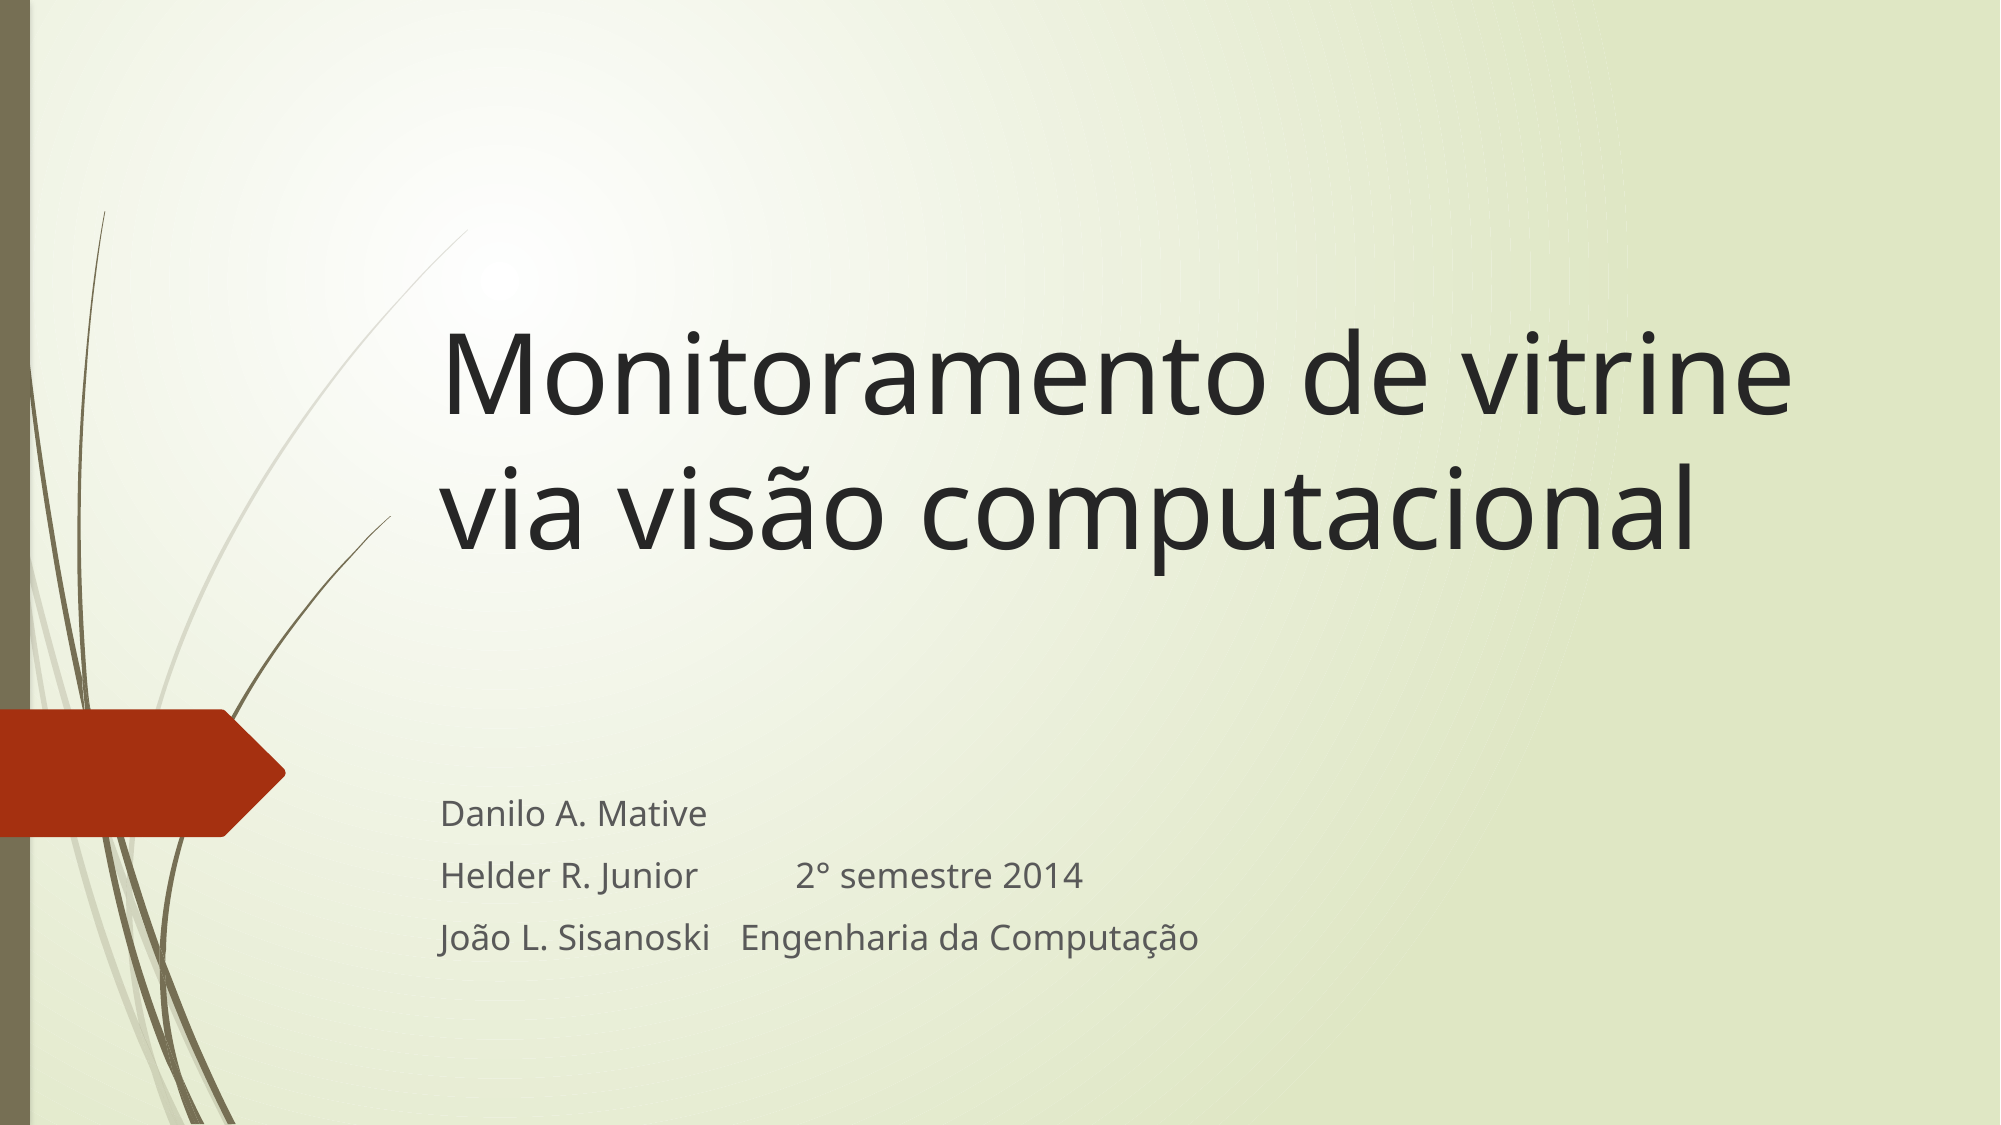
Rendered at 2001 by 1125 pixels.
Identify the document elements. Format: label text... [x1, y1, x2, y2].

subtitle Danilo A. Mative Helder R. Junior 2° semestre 2014 João L. Sisanoski Engenharia da Computação [424, 783, 1888, 969]
title Monitoramento de vitrine via visão computacional [424, 208, 1888, 580]
